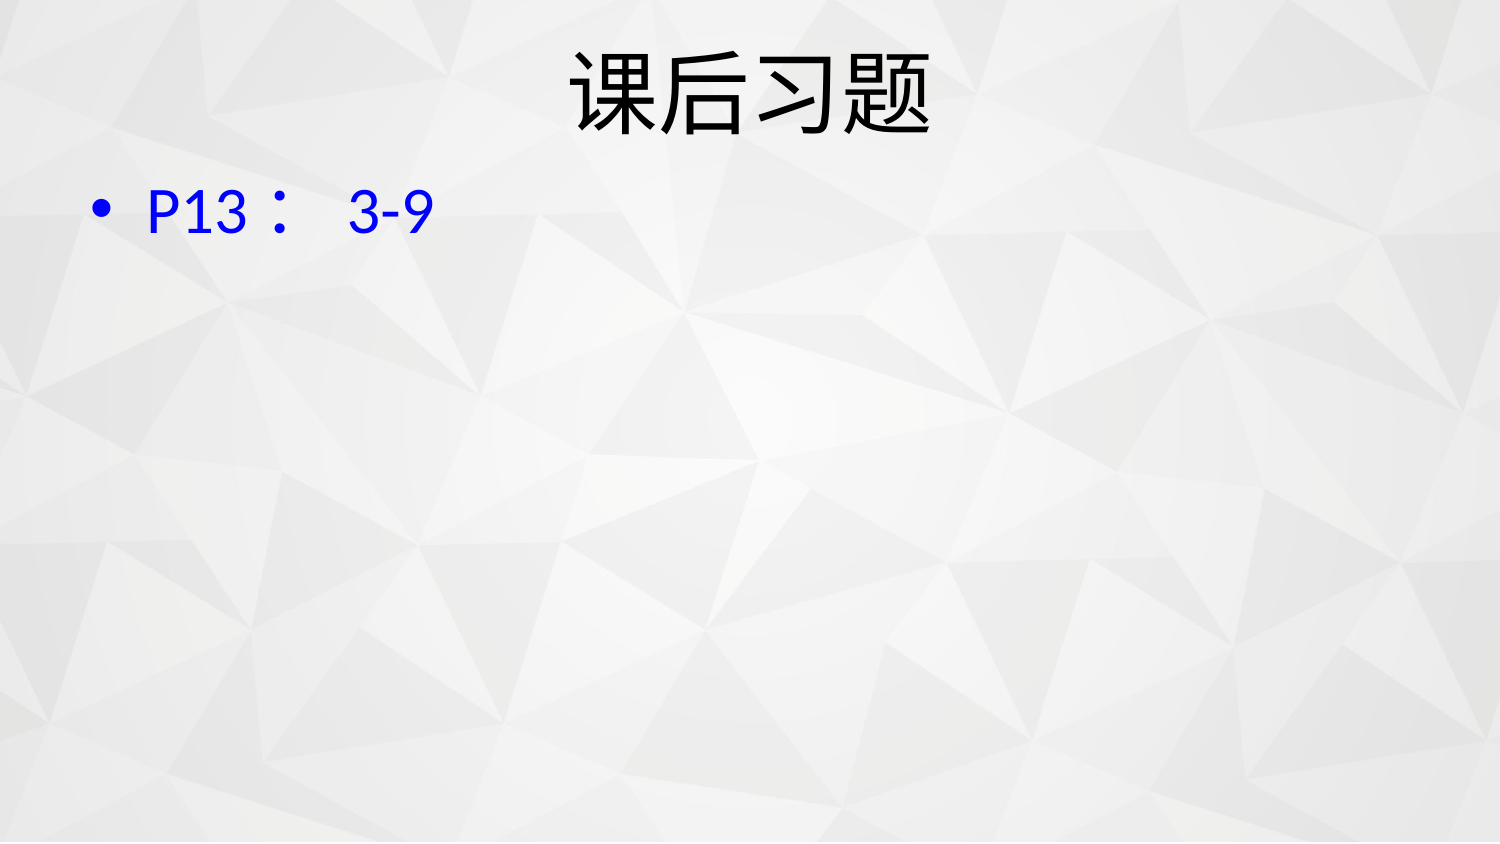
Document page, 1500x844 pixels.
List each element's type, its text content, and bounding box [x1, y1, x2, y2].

picture [0, 0, 1500, 842]
list P13：3-9 [75, 159, 1425, 779]
title 课后习题 [75, 28, 1425, 135]
